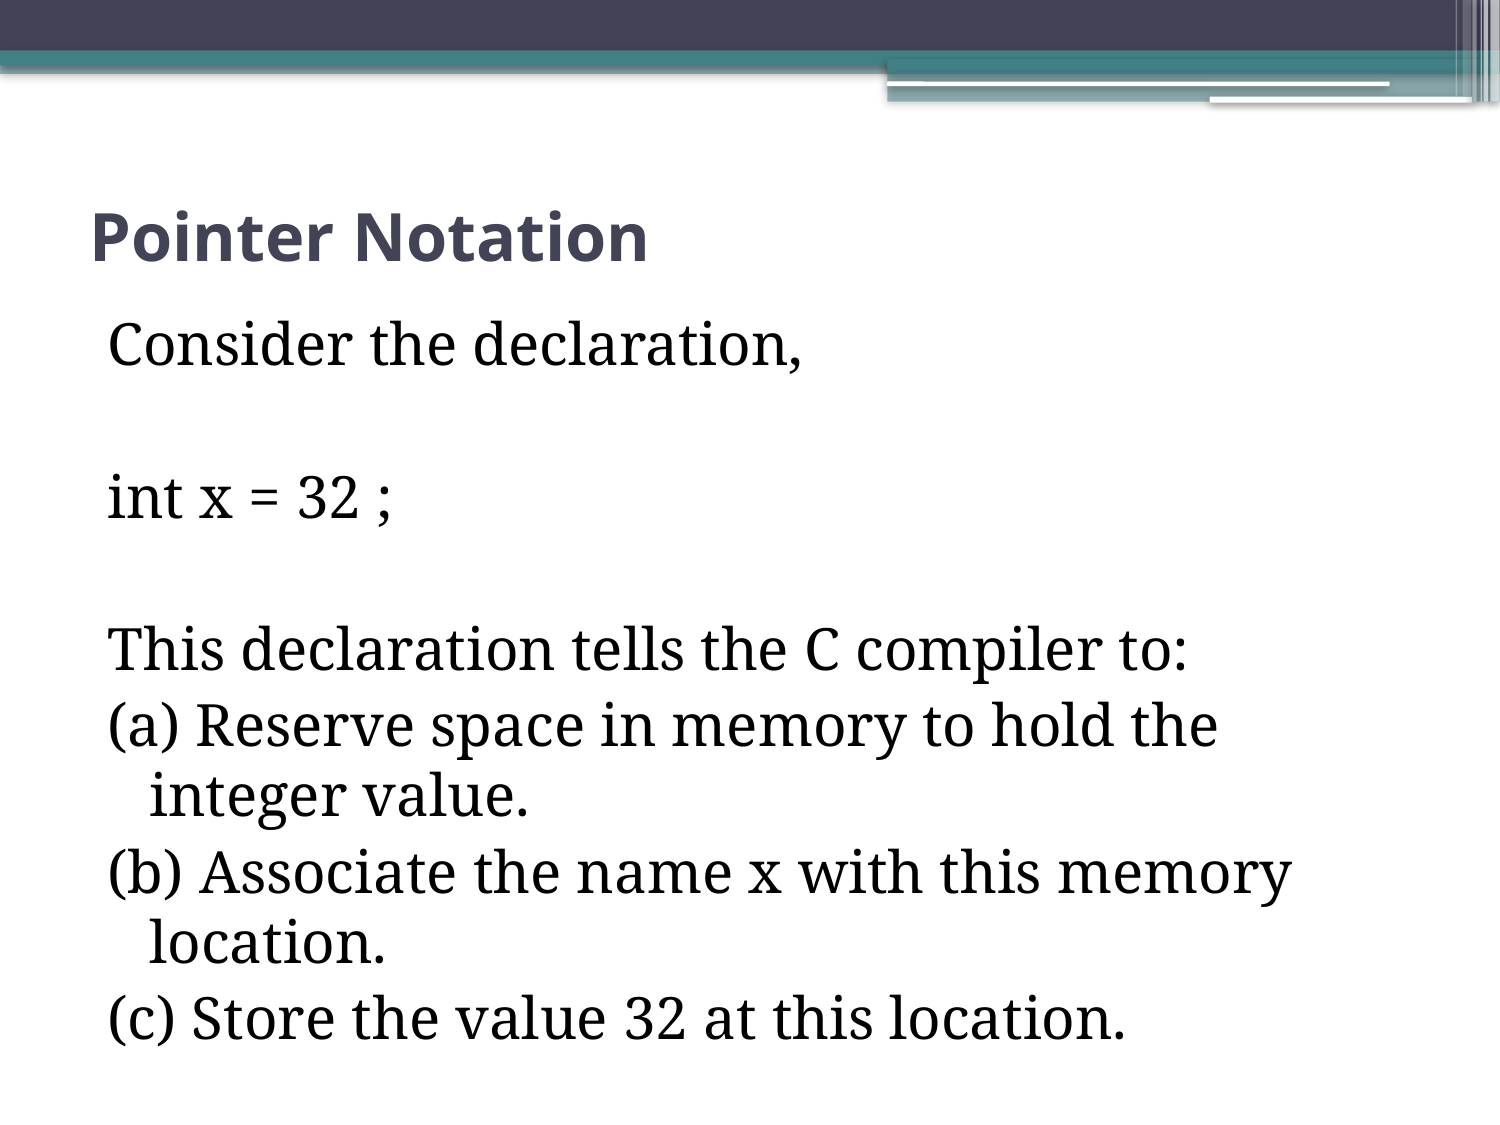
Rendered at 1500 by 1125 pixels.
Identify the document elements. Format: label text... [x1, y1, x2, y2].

title Pointer Notation [75, 187, 1425, 299]
list Consider the declaration, int x = 32 ; This declaration tells the C compiler to: (a) Reserve space in memory to hold the integer value. (b) Associate the name x with this memory location. (c) Store the value 32 at this location. [75, 299, 1425, 1079]
